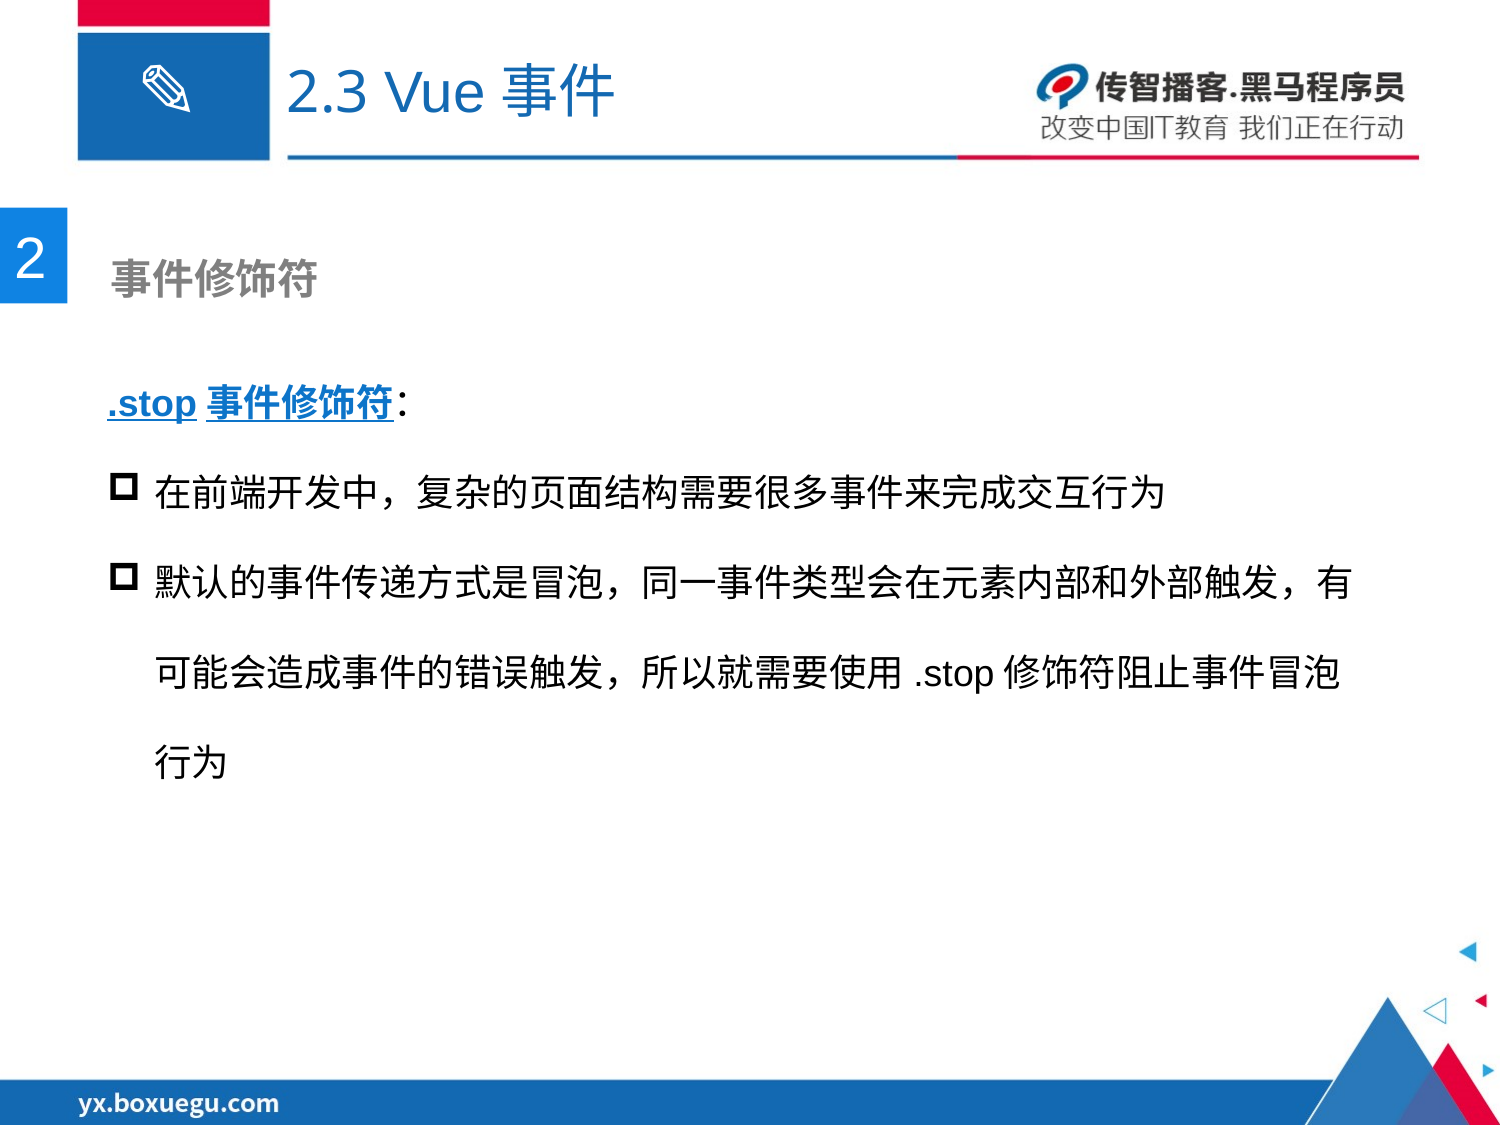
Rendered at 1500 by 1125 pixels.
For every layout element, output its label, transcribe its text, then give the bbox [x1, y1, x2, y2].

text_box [0, 207, 68, 304]
title 2.3 Vue事件 [271, 25, 1046, 153]
text_box 事件修饰符 [69, 245, 842, 355]
text_box .stop事件修饰符： 在前端开发中，复杂的页面结构需要很多事件来完成交互行为 默认的事件传递方式是冒泡，同一事件类型会在元素内部和外部触发，有可能会造成事件的错误触发，所以就需要使用.stop修饰符阻止事件冒泡行为 [92, 326, 1390, 792]
picture [0, 0, 1500, 1125]
